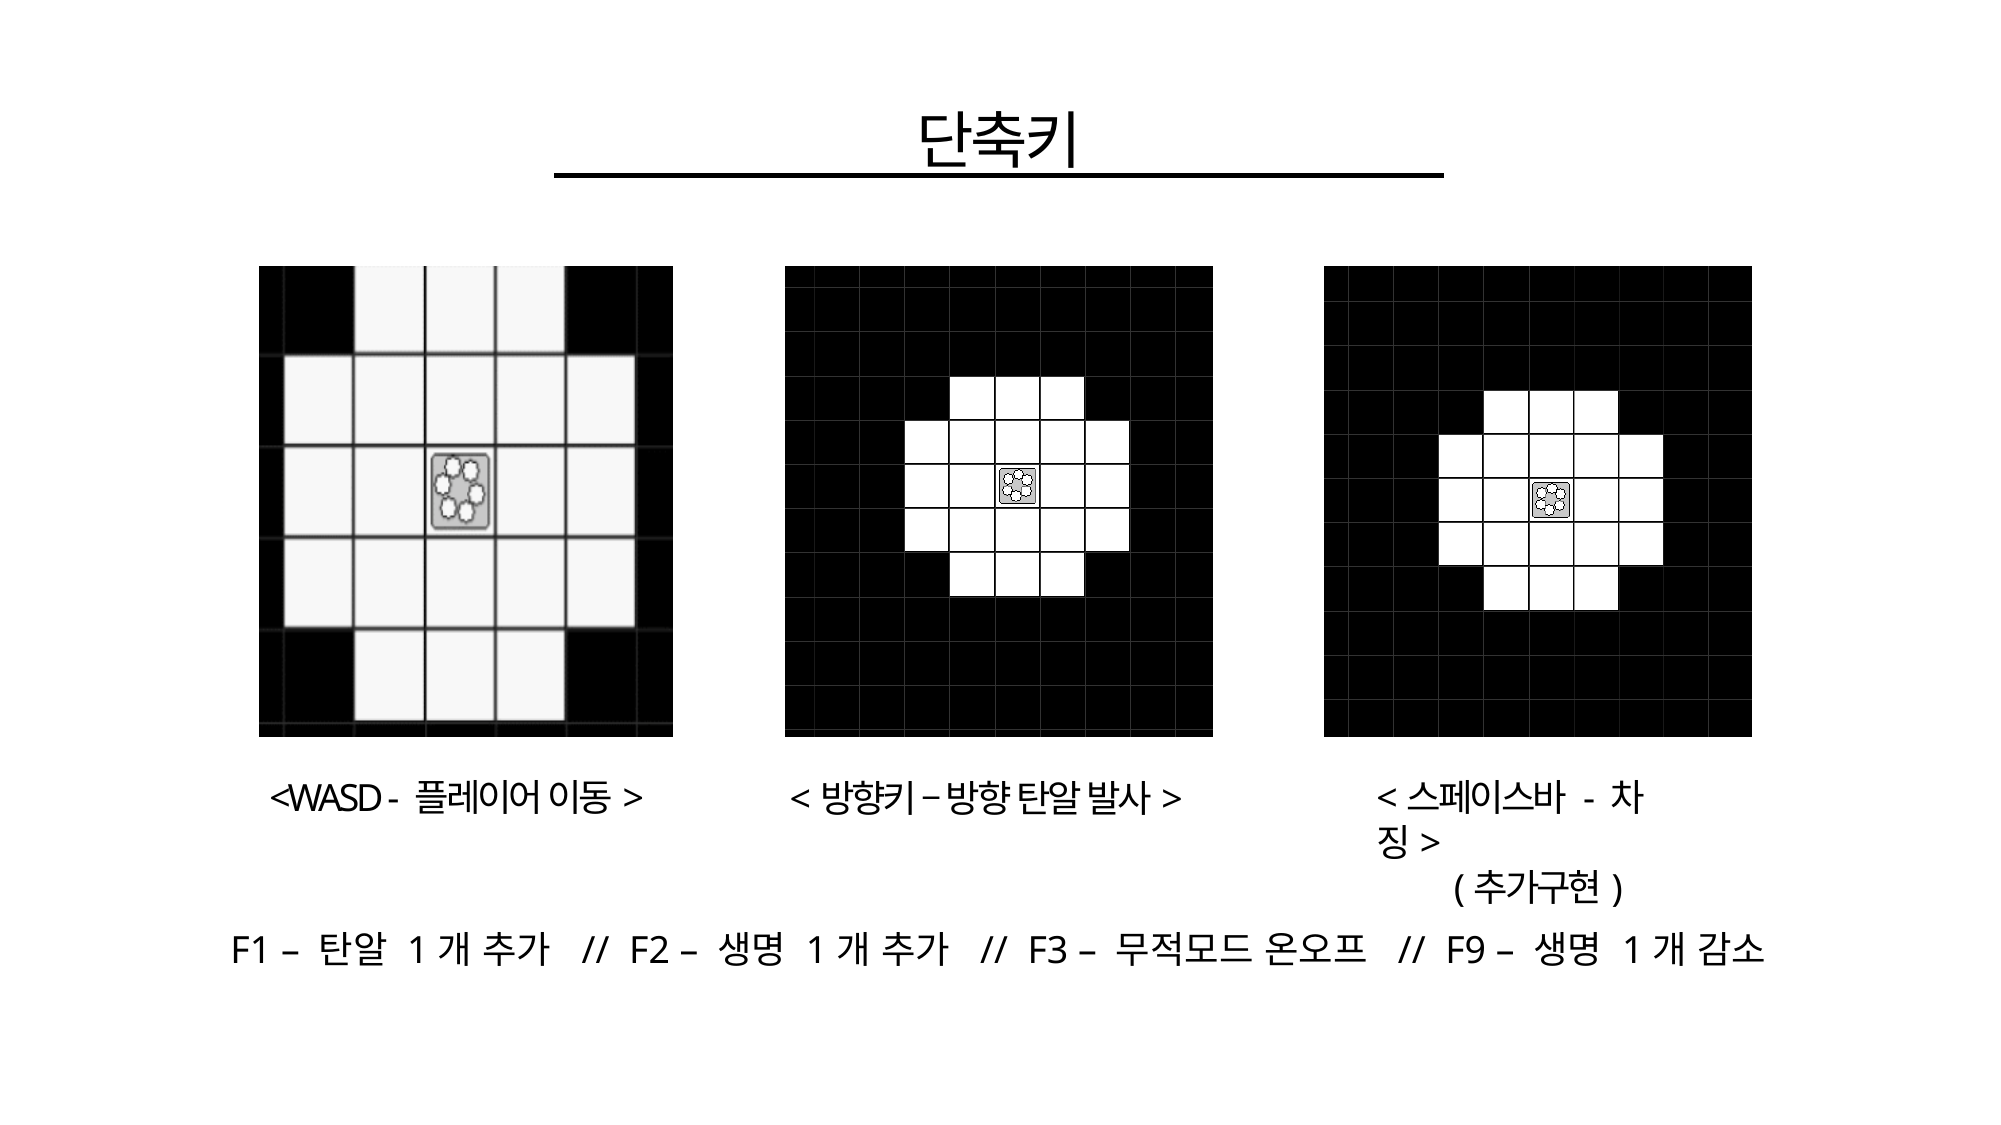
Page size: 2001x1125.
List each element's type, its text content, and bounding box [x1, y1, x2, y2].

picture [784, 266, 1213, 737]
text_box 단축키 [901, 178, 1098, 183]
text_box 단축키 [901, 93, 1098, 173]
text_box <방향키 – 방향 탄알 발사> [774, 767, 1223, 828]
text_box <WASD - 플레이어 이동> [254, 766, 678, 827]
text_box <스페이스바 - 차징> (추가구현) [1361, 766, 1715, 917]
picture [1324, 266, 1752, 737]
text_box F1 – 탄알 1개 추가 // F2 – 생명 1개 추가 // F3 – 무적모드 온오프 // F9 – 생명 1개 감소 [215, 919, 1782, 979]
picture [259, 266, 673, 737]
